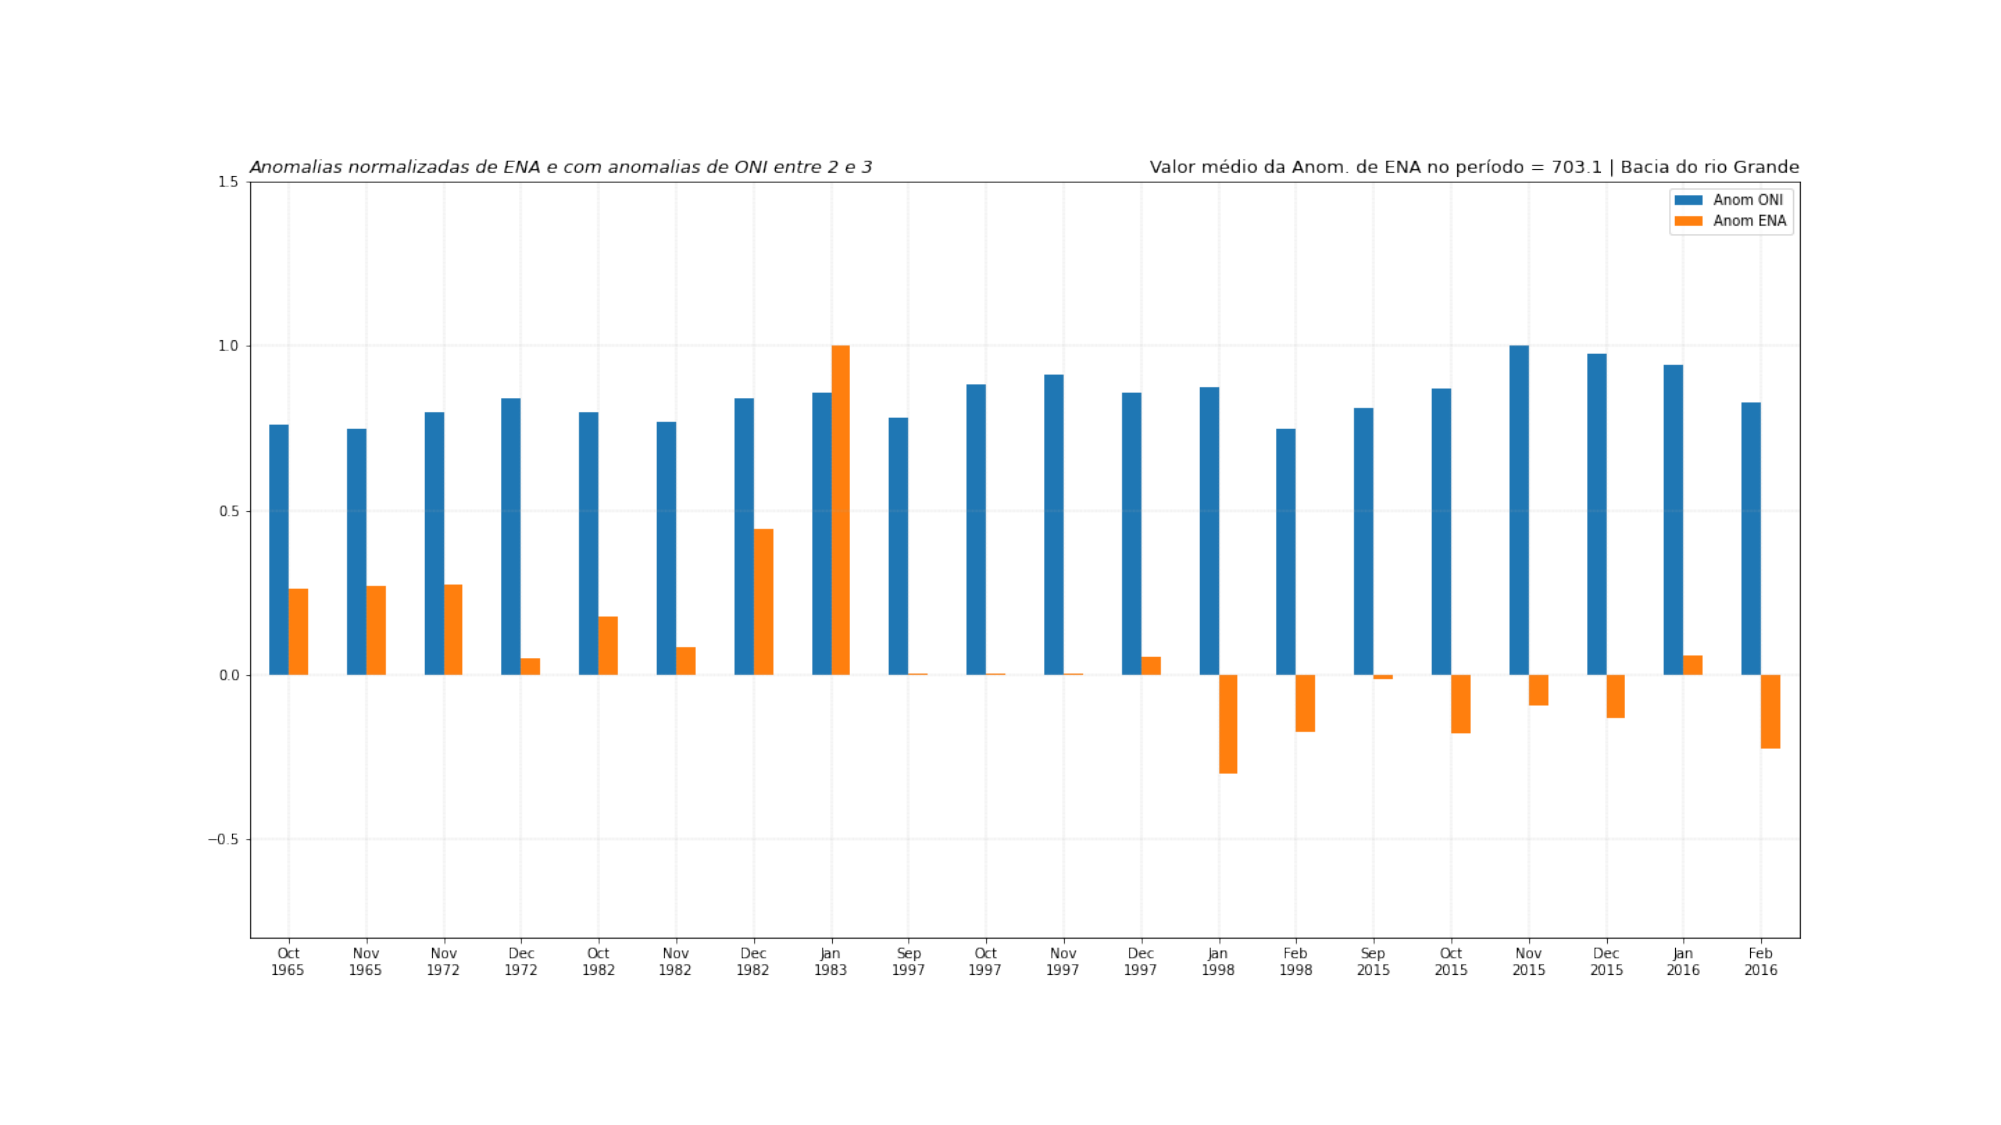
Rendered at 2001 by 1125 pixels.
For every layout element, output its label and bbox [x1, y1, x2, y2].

picture [0, 62, 2000, 1063]
